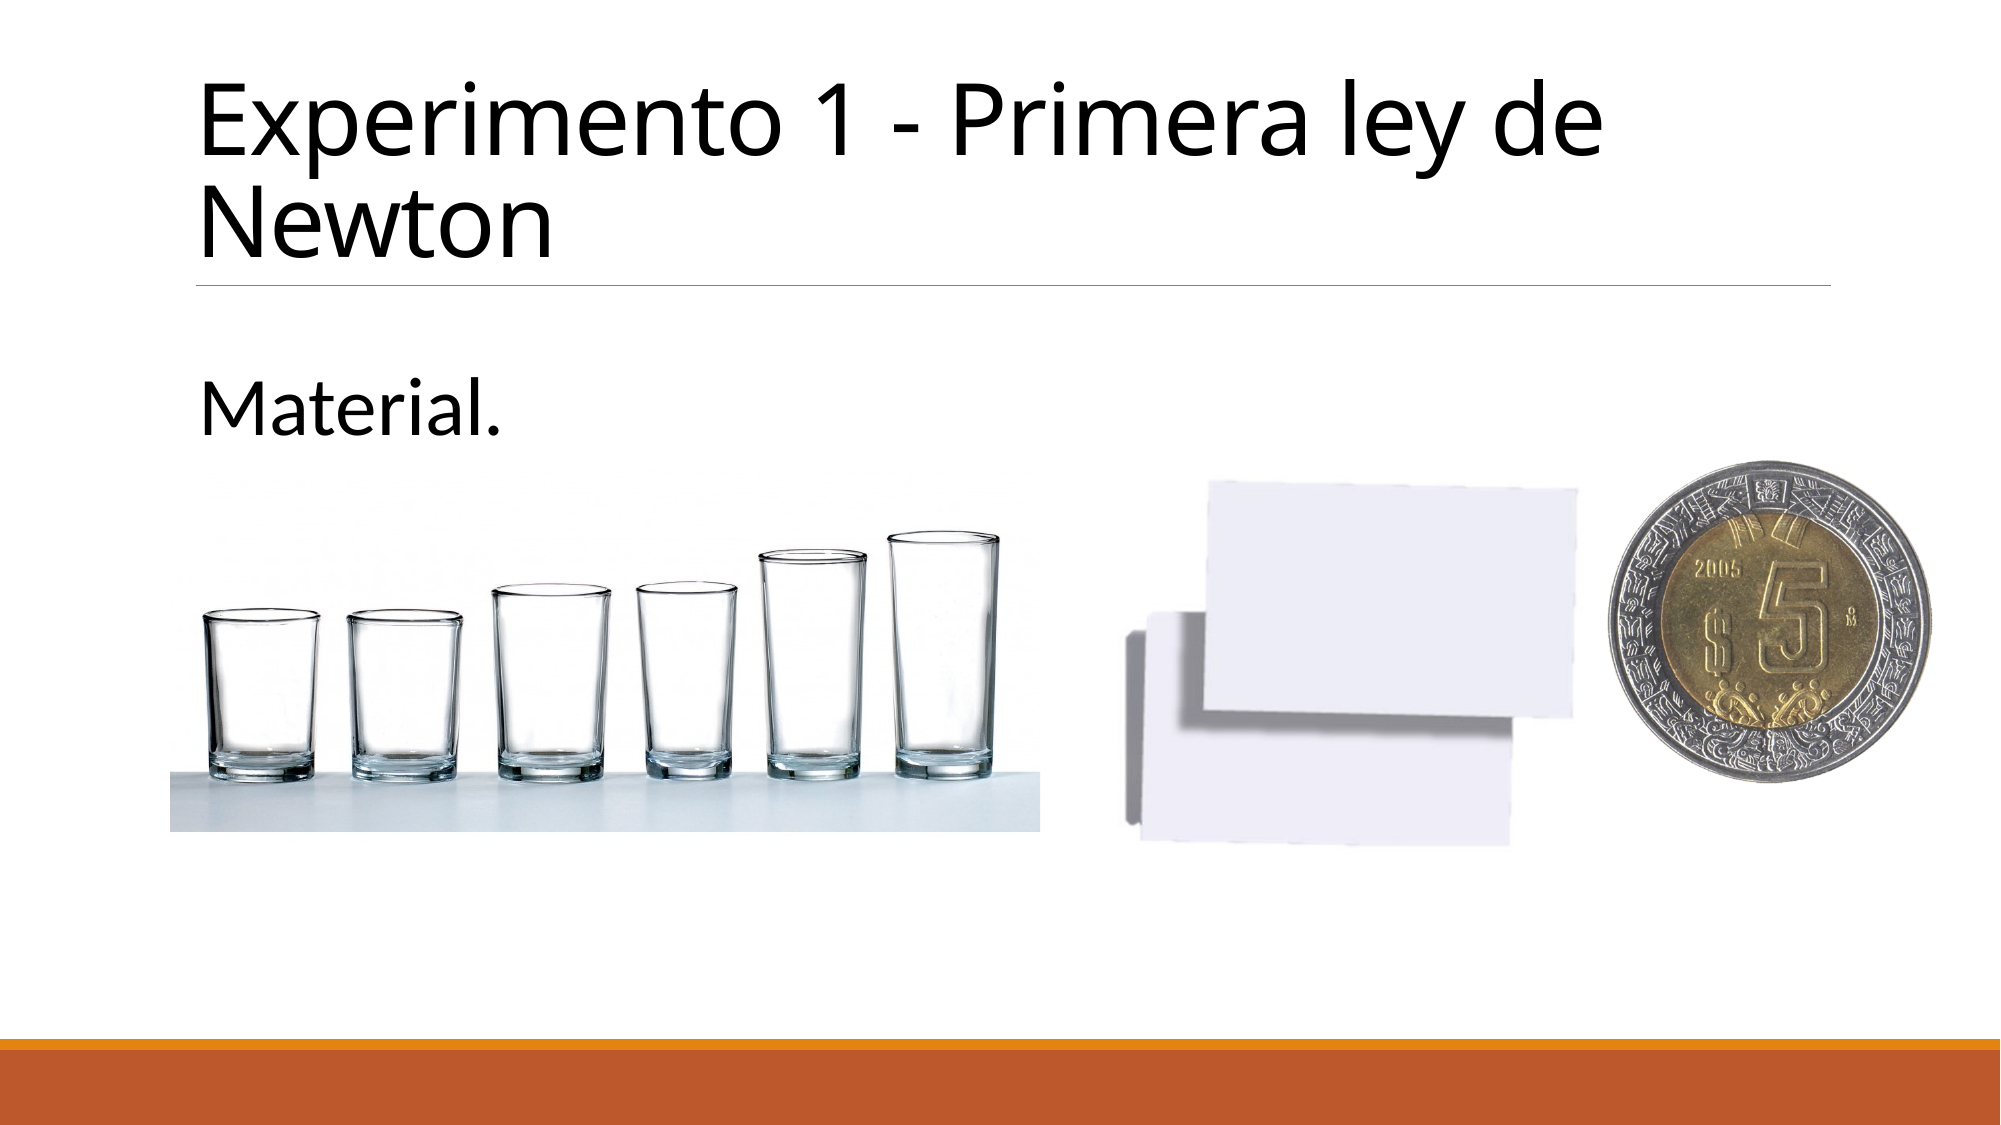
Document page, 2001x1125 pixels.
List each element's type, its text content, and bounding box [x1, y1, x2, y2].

list Material. [180, 355, 1830, 1016]
picture [169, 469, 1041, 902]
title Experimento 1 - Primera ley de Newton [180, 47, 1830, 285]
picture [1091, 387, 1939, 938]
